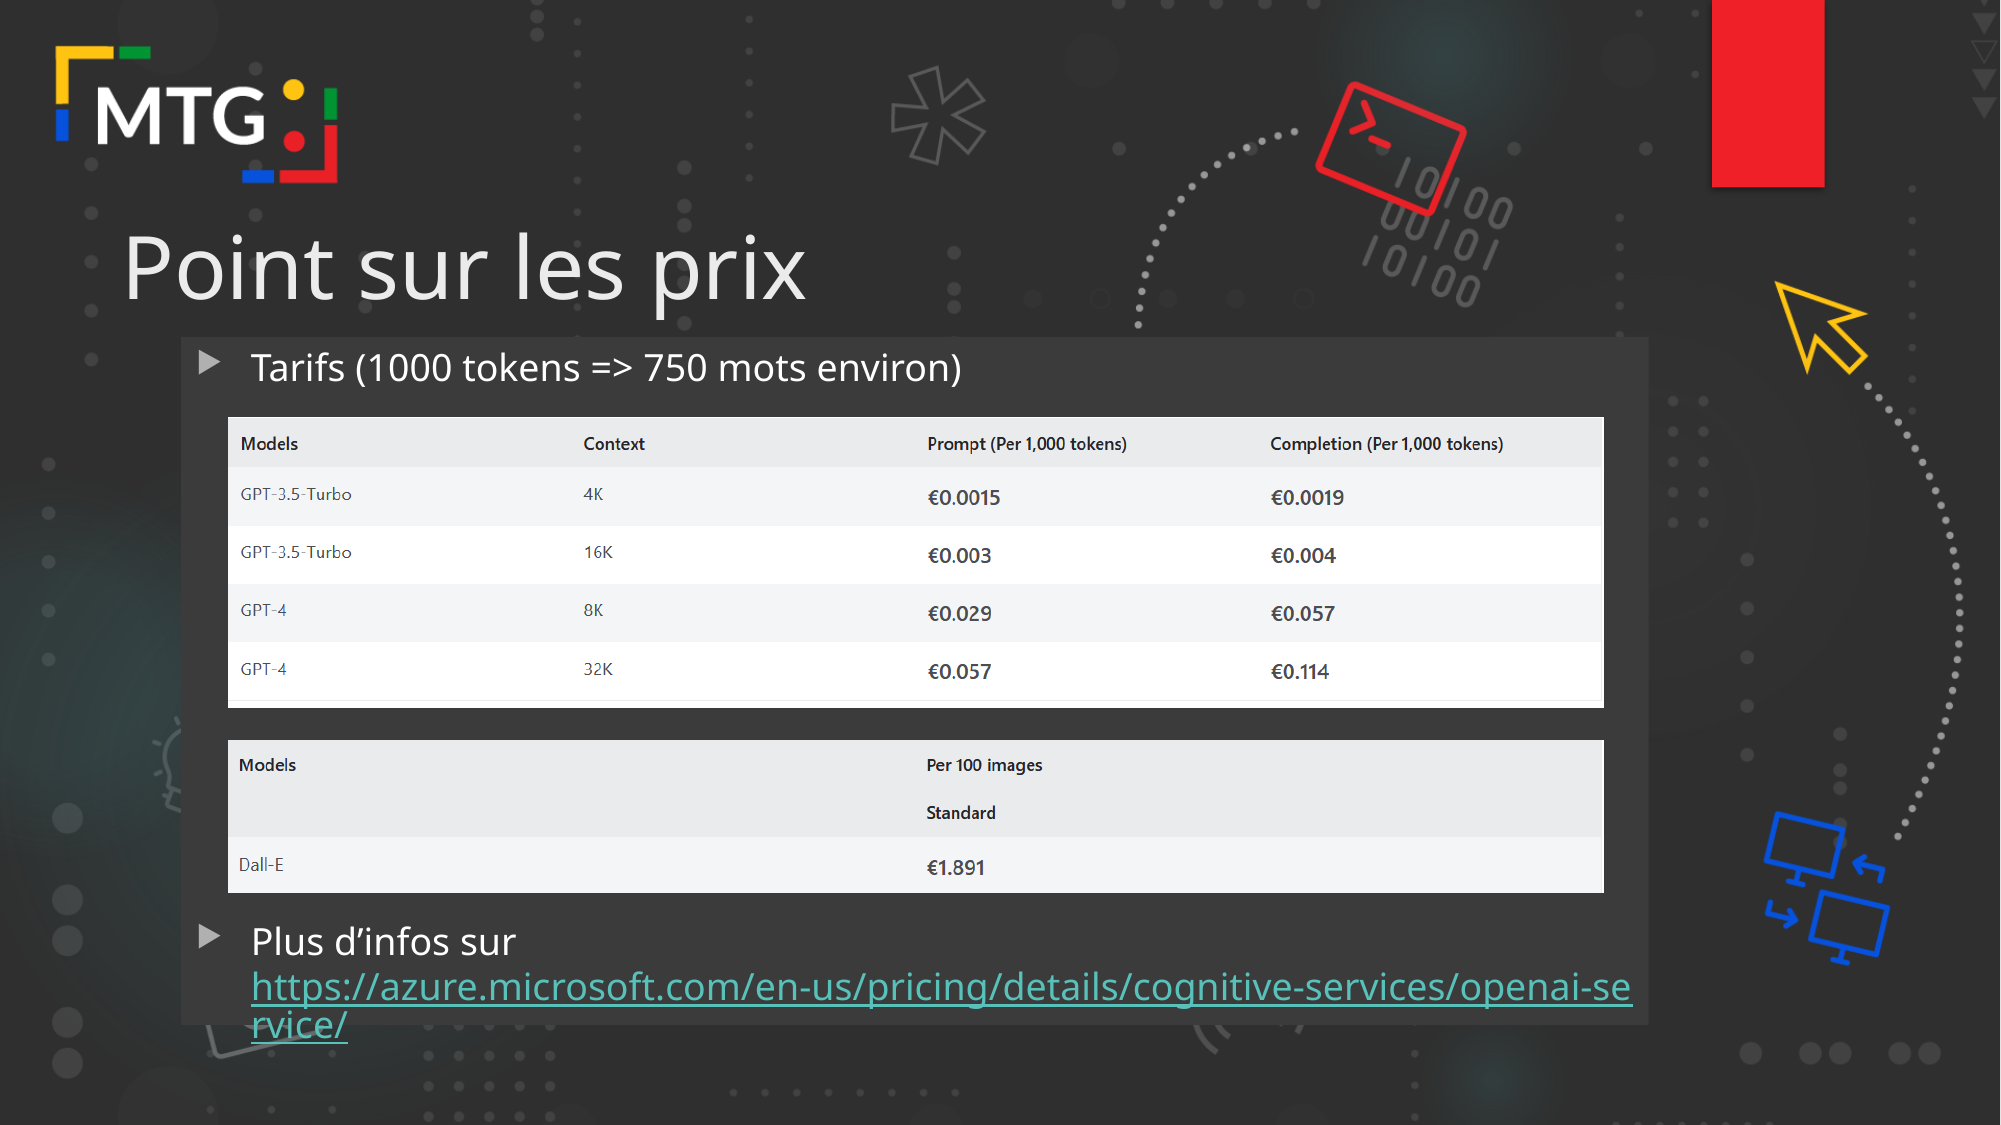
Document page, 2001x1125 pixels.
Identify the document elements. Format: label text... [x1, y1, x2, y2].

picture [0, 0, 2001, 1125]
list Tarifs (1000 tokens => 750 mots environ) Plus d’infos sur https://azure.microsoft.com/en-us/pricing/details/cognitive-services/openai-service/ [181, 336, 1649, 1025]
title Point sur les prix [106, 204, 1649, 304]
